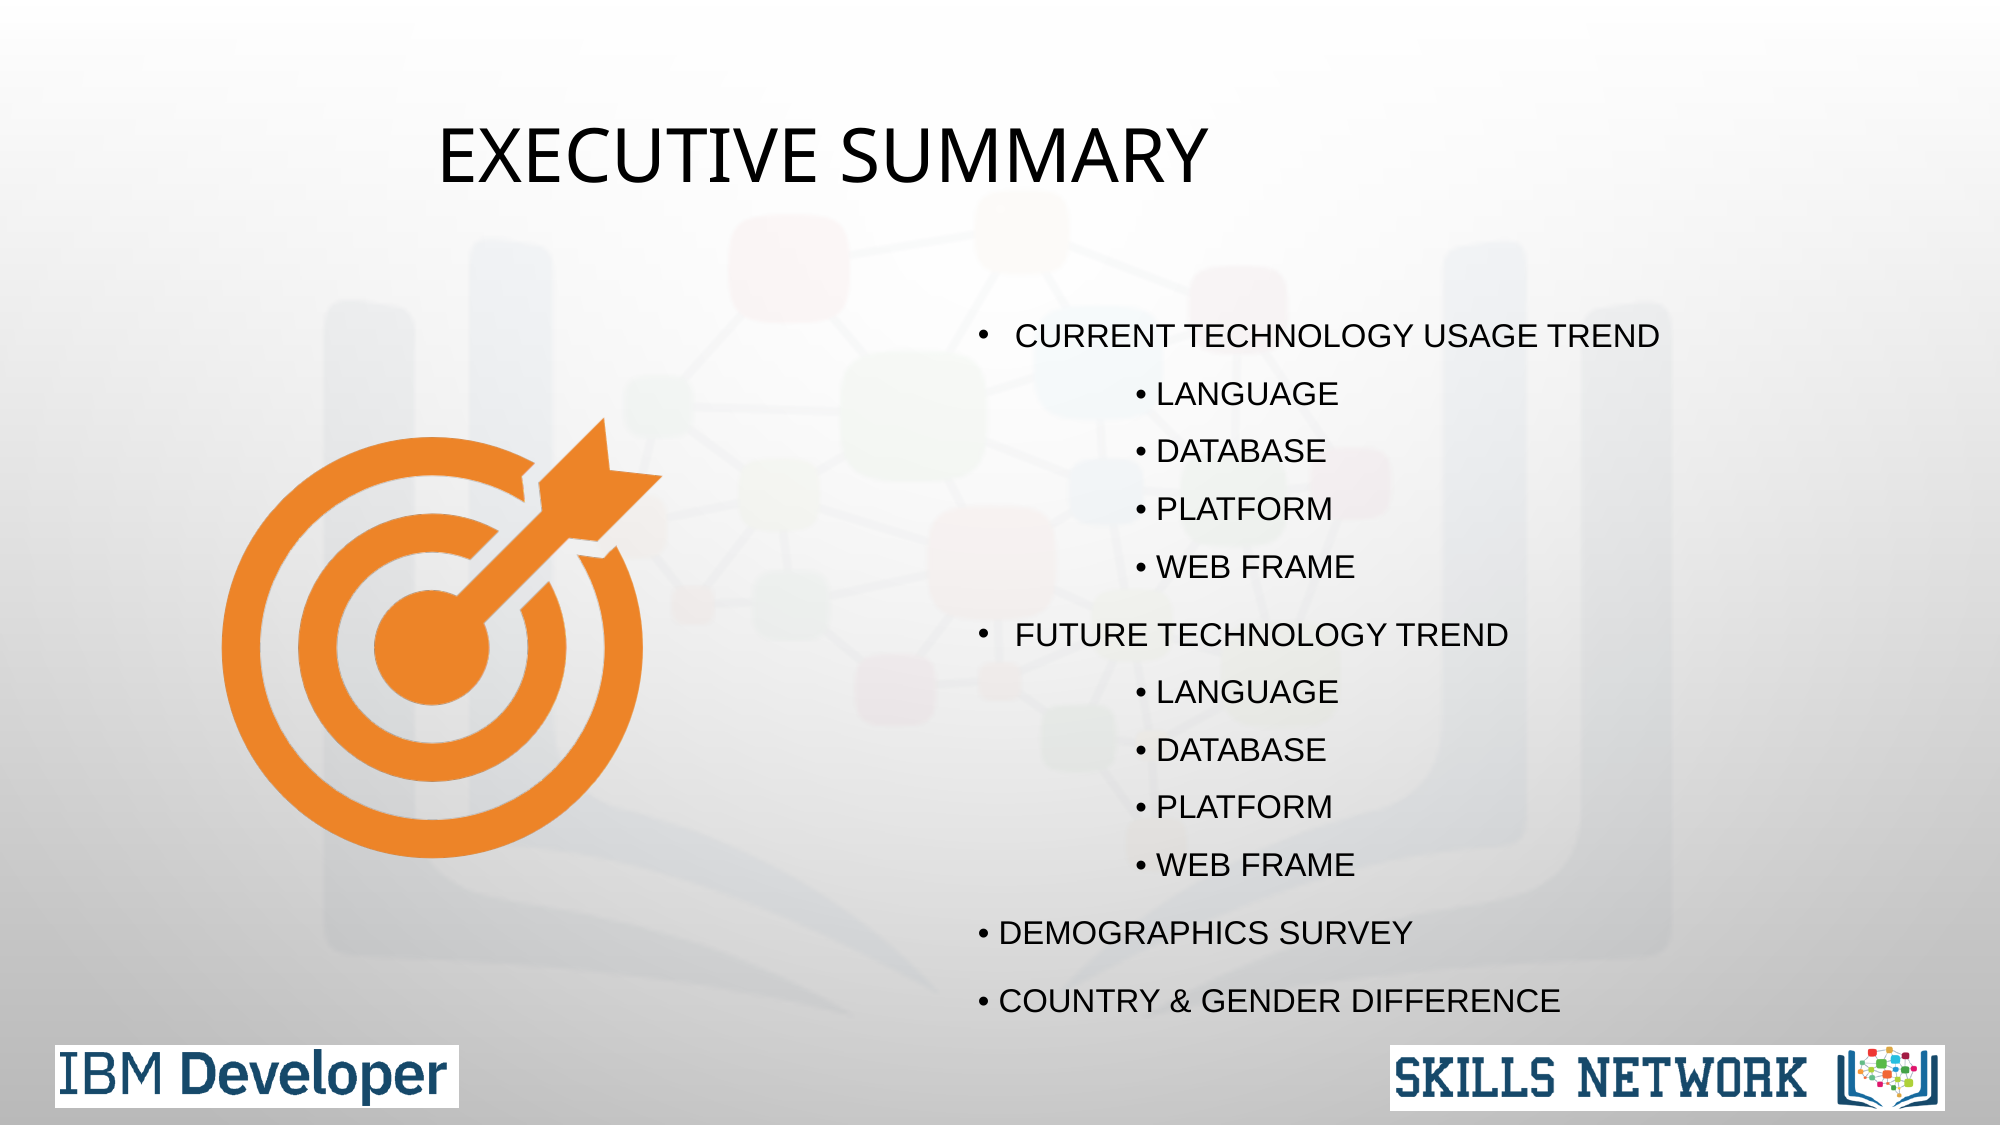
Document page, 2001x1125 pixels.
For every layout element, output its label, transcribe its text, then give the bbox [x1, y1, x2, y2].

list Current Technology Usage Trend • Language • Database • Platform • Web frame Future Technology Trend • Language • Database • Platform • Web frame • Demographics Survey • Country & Gender Difference [962, 299, 1863, 1032]
title EXECUTIVE SUMMARY [120, 50, 1526, 268]
picture [0, 0, 2000, 1125]
